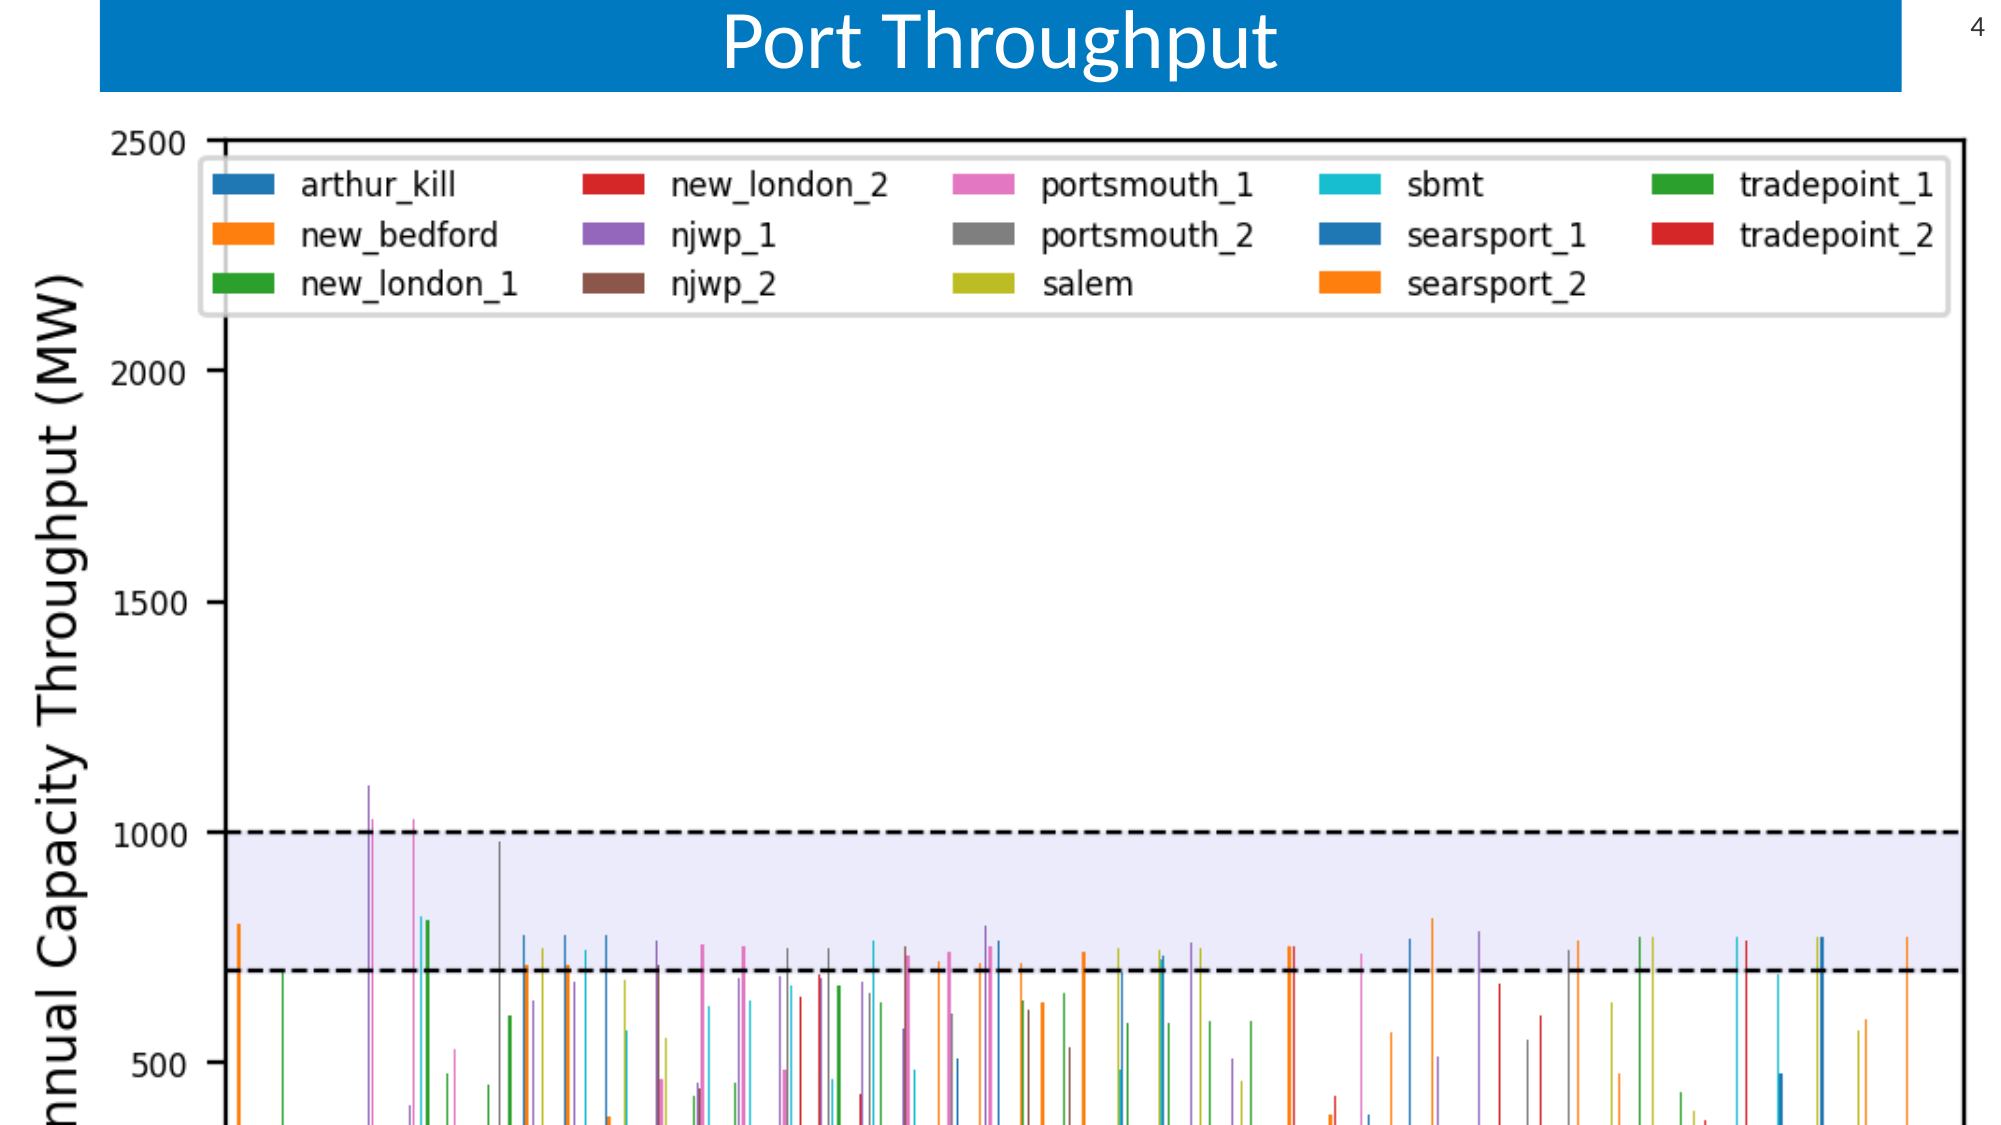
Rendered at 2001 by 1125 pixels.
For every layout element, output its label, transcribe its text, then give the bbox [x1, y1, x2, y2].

picture [0, 92, 2000, 1125]
title Port Throughput [99, 0, 1902, 91]
